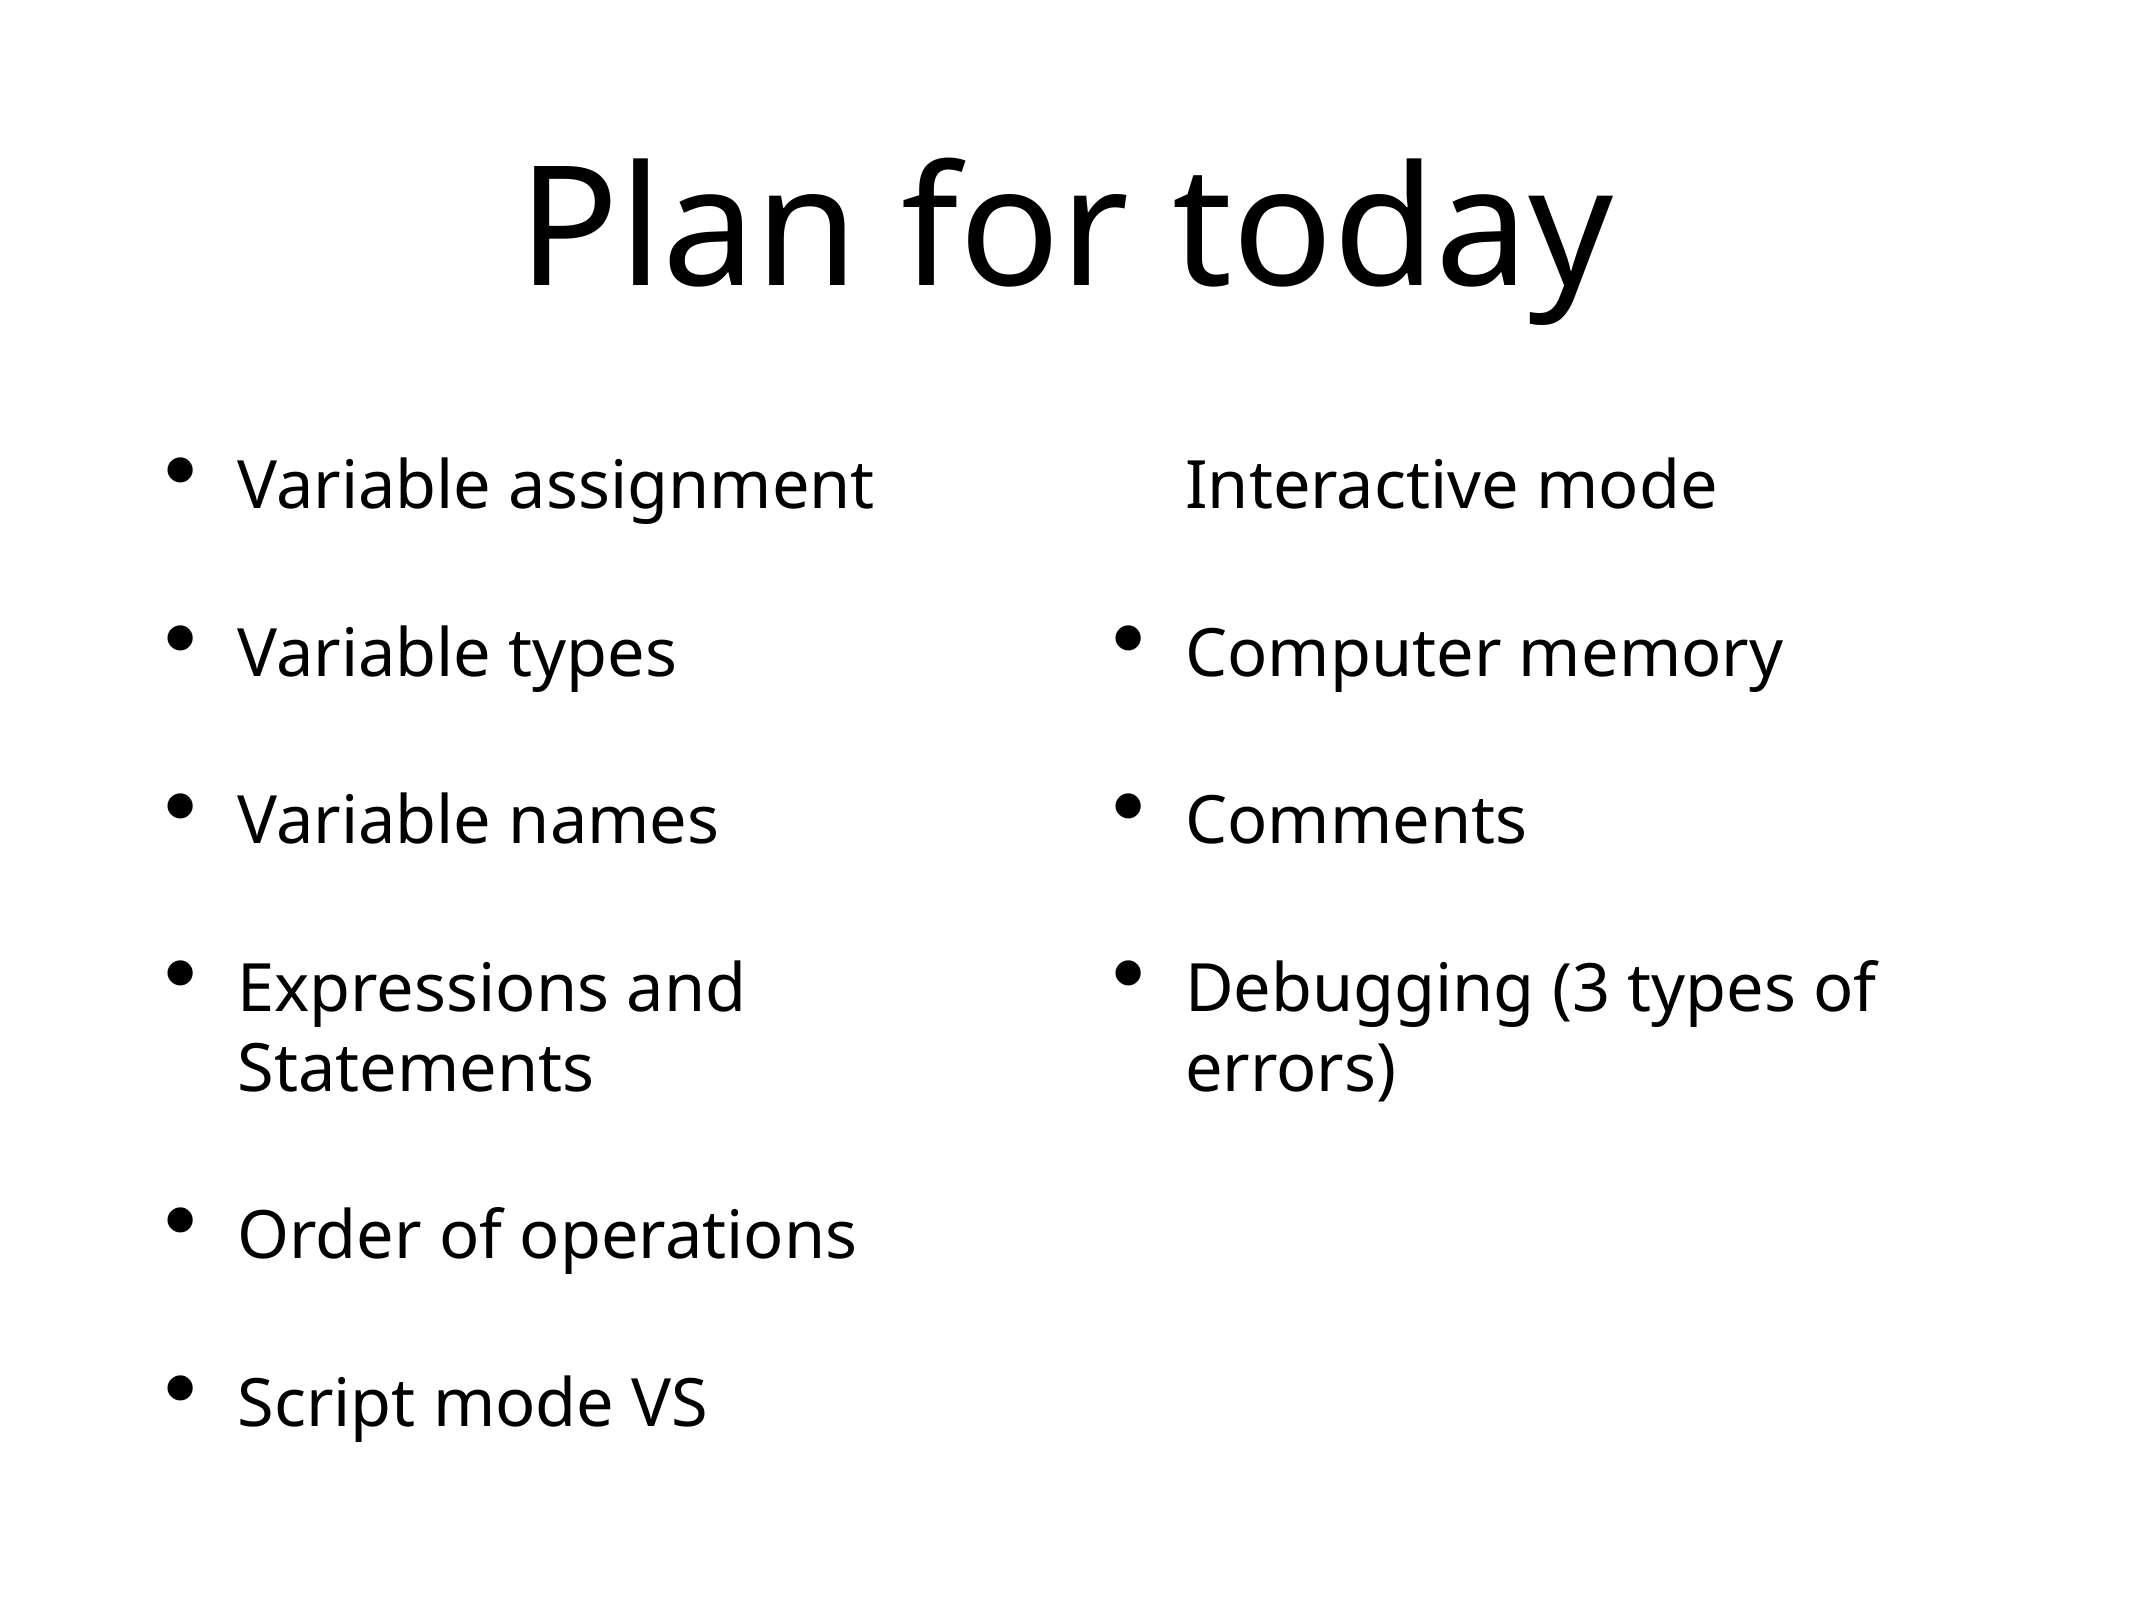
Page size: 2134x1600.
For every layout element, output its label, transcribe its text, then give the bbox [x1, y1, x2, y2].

title Plan for today [155, 41, 1978, 397]
list Variable assignment Variable types Variable names Expressions and Statements Order of operations Script mode VS Interactive mode Computer memory Comments Debugging (3 types of errors) [155, 424, 1978, 1457]
